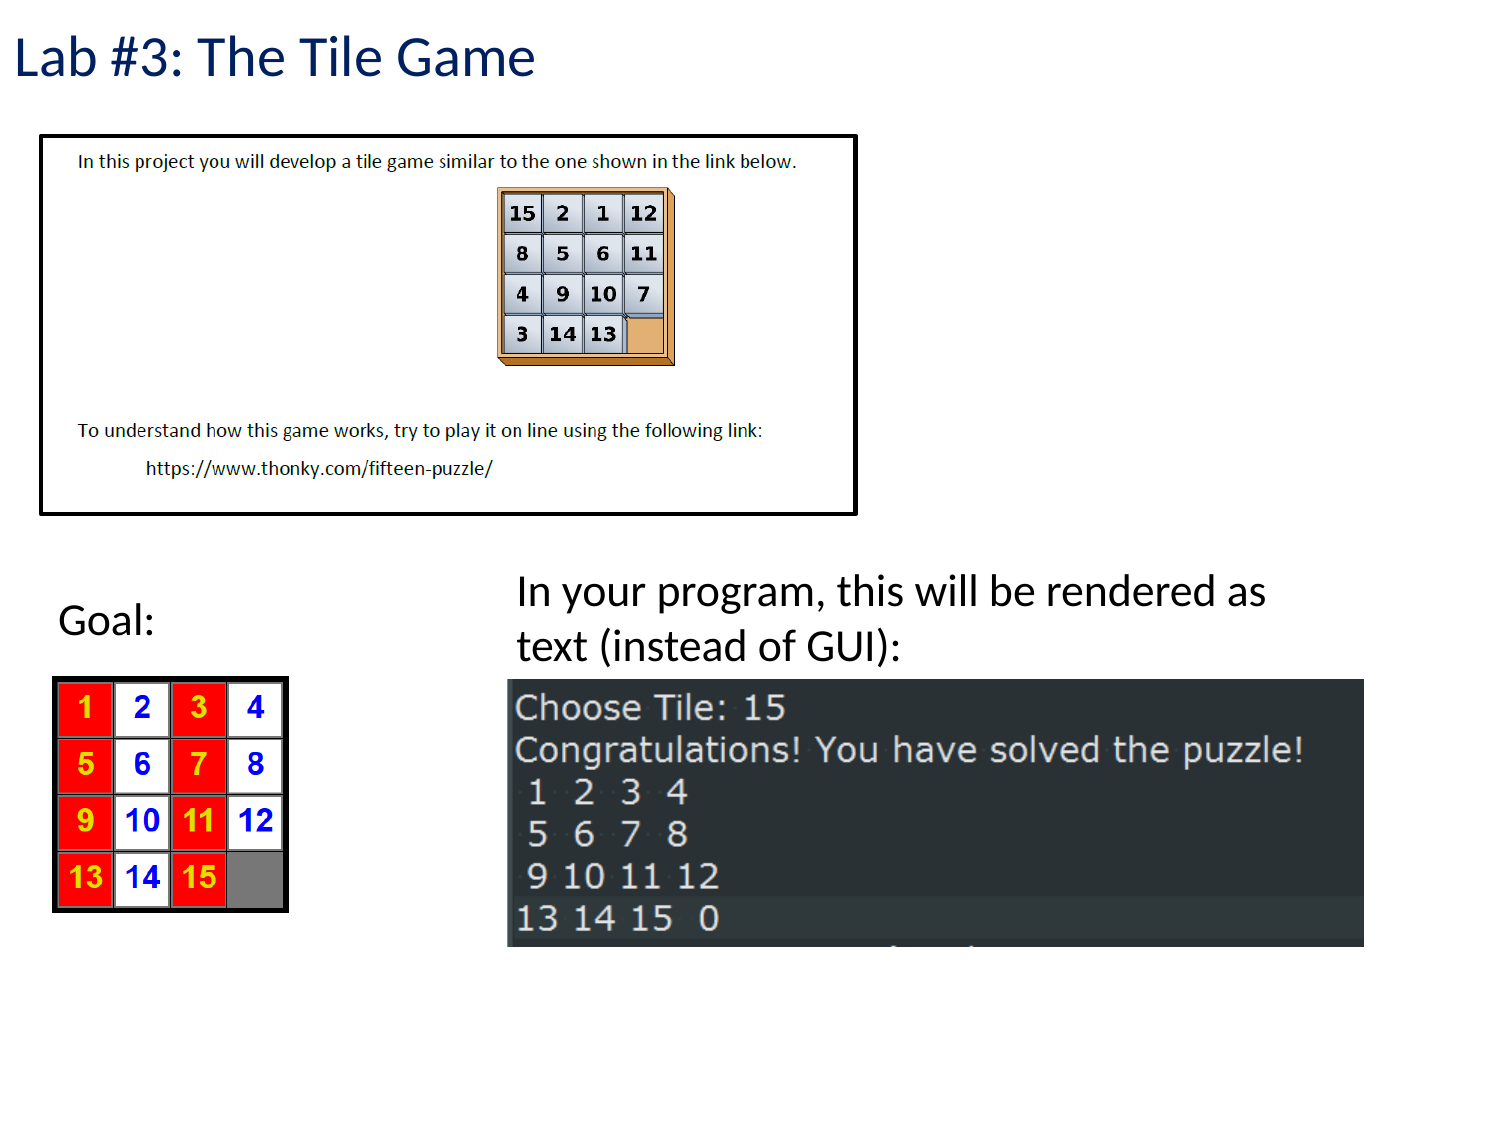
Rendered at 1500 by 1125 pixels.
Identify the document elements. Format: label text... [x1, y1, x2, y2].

picture [507, 679, 1365, 947]
text_box In your program, this will be rendered as text (instead of GUI): [501, 553, 1344, 678]
text_box Goal: [43, 582, 198, 647]
text_box Lab #3: The Tile Game [0, 10, 1335, 96]
picture [3, 647, 360, 946]
picture [43, 138, 854, 512]
